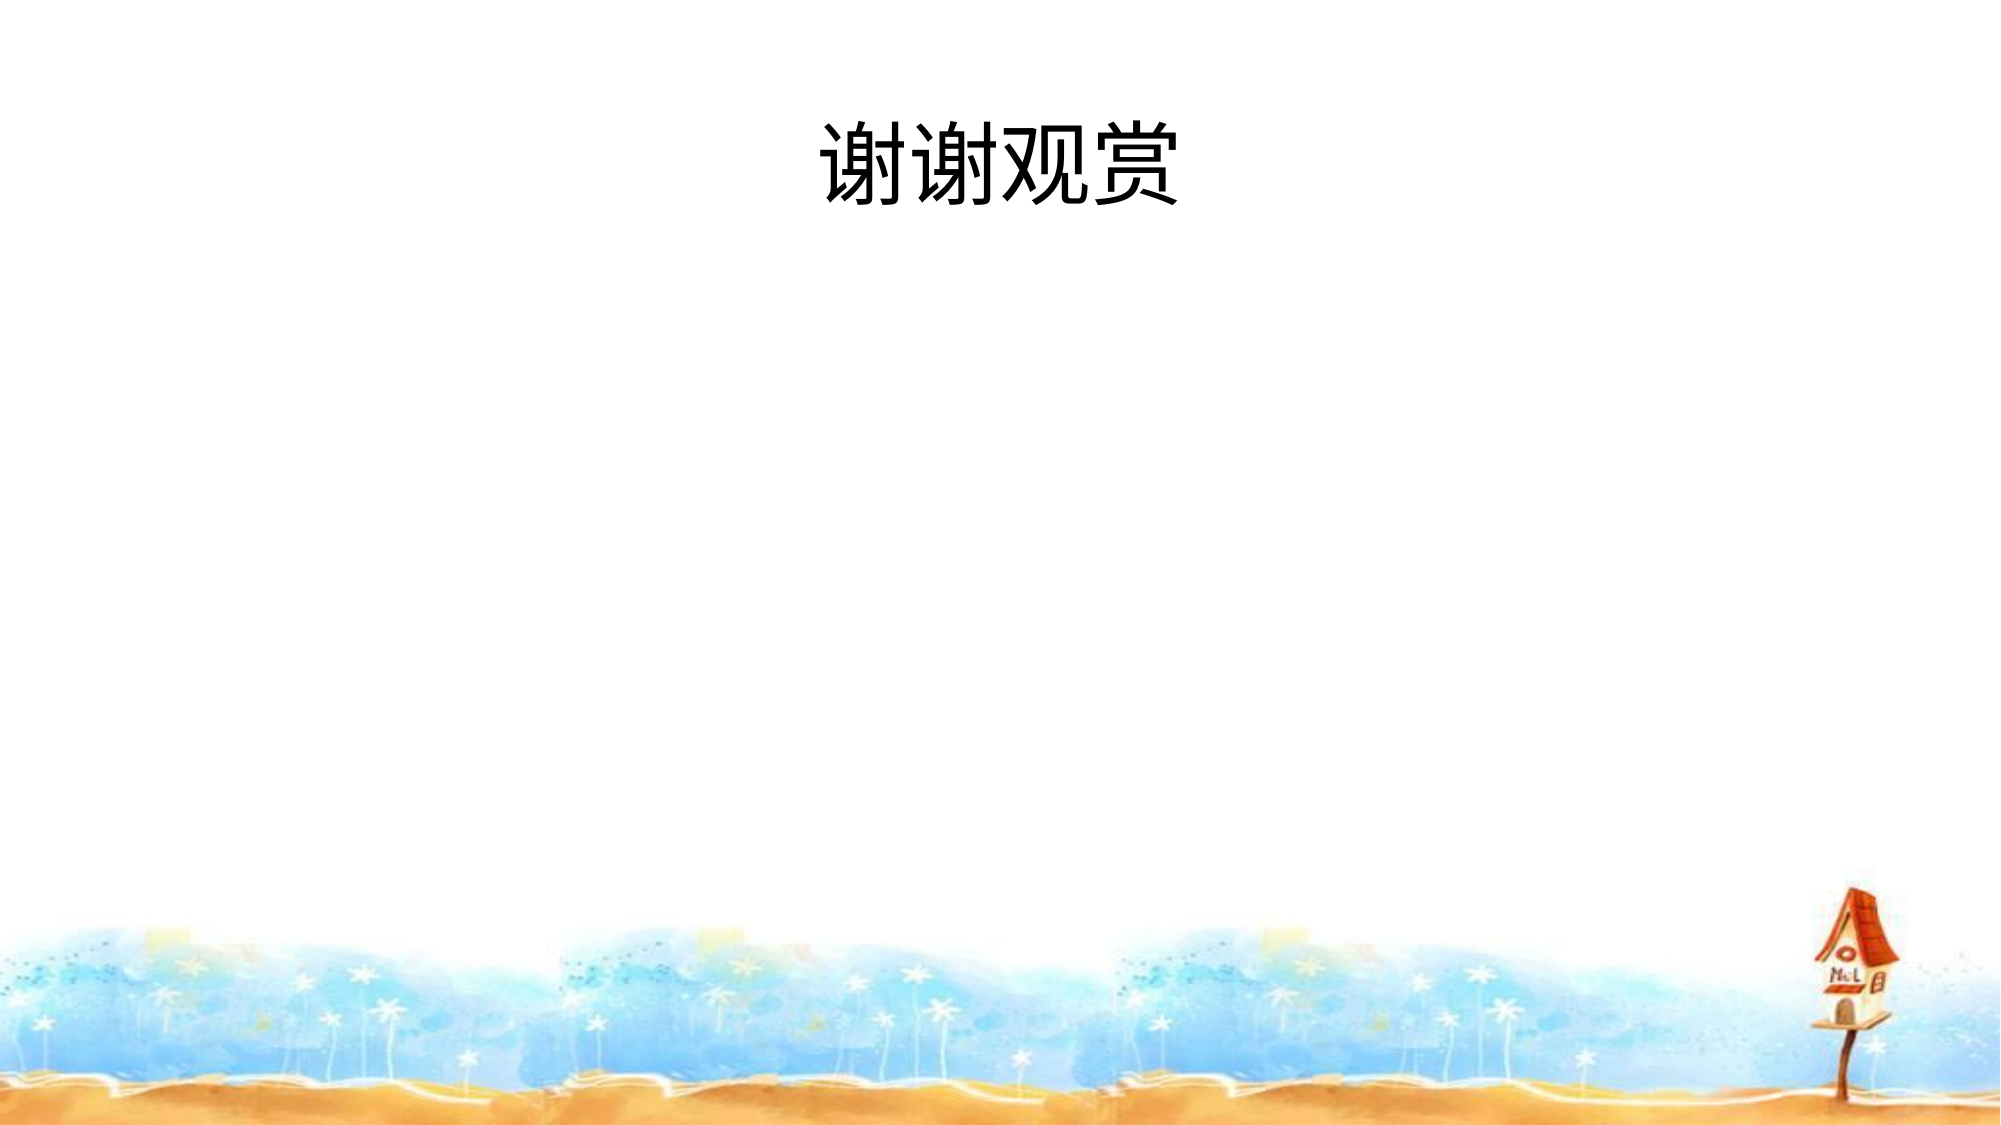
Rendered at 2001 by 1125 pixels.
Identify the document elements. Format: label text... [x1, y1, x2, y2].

title 谢谢观赏 [137, 59, 1863, 278]
picture [0, 0, 2001, 1125]
